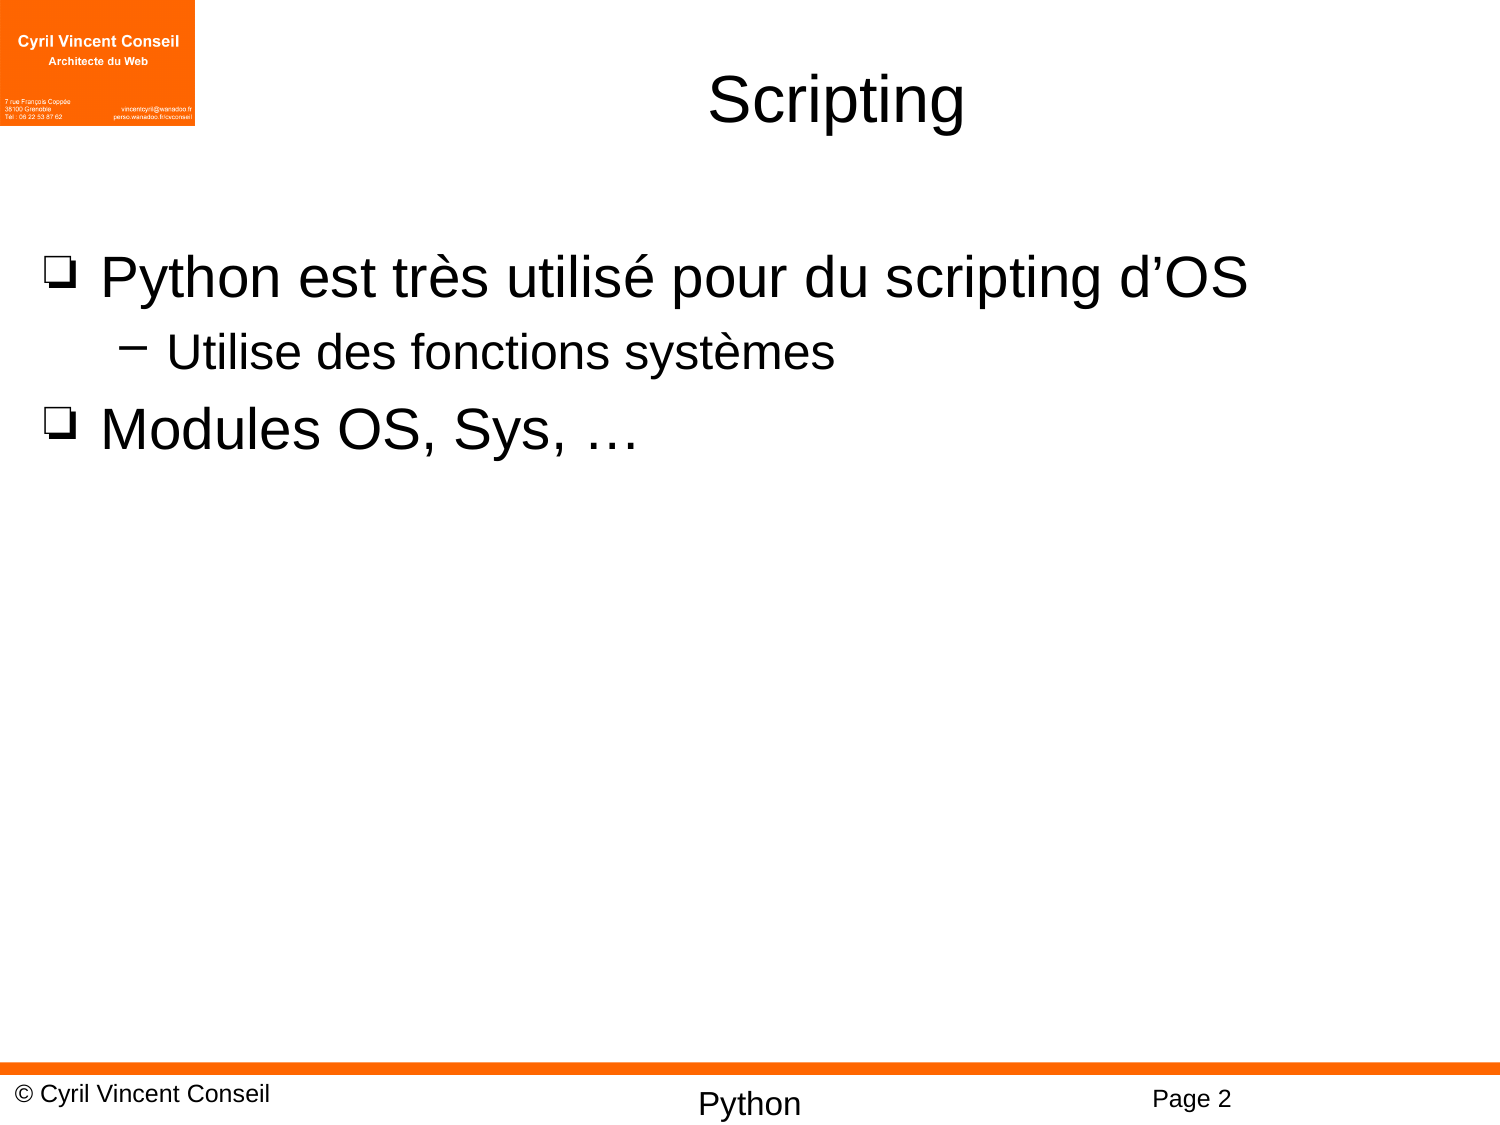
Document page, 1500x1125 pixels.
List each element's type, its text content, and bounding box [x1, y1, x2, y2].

picture [0, 0, 195, 126]
list Python est très utilisé pour du scripting d’OS Utilise des fonctions systèmes Modules OS, Sys, … [29, 231, 1468, 1059]
title Scripting [194, 2, 1480, 190]
